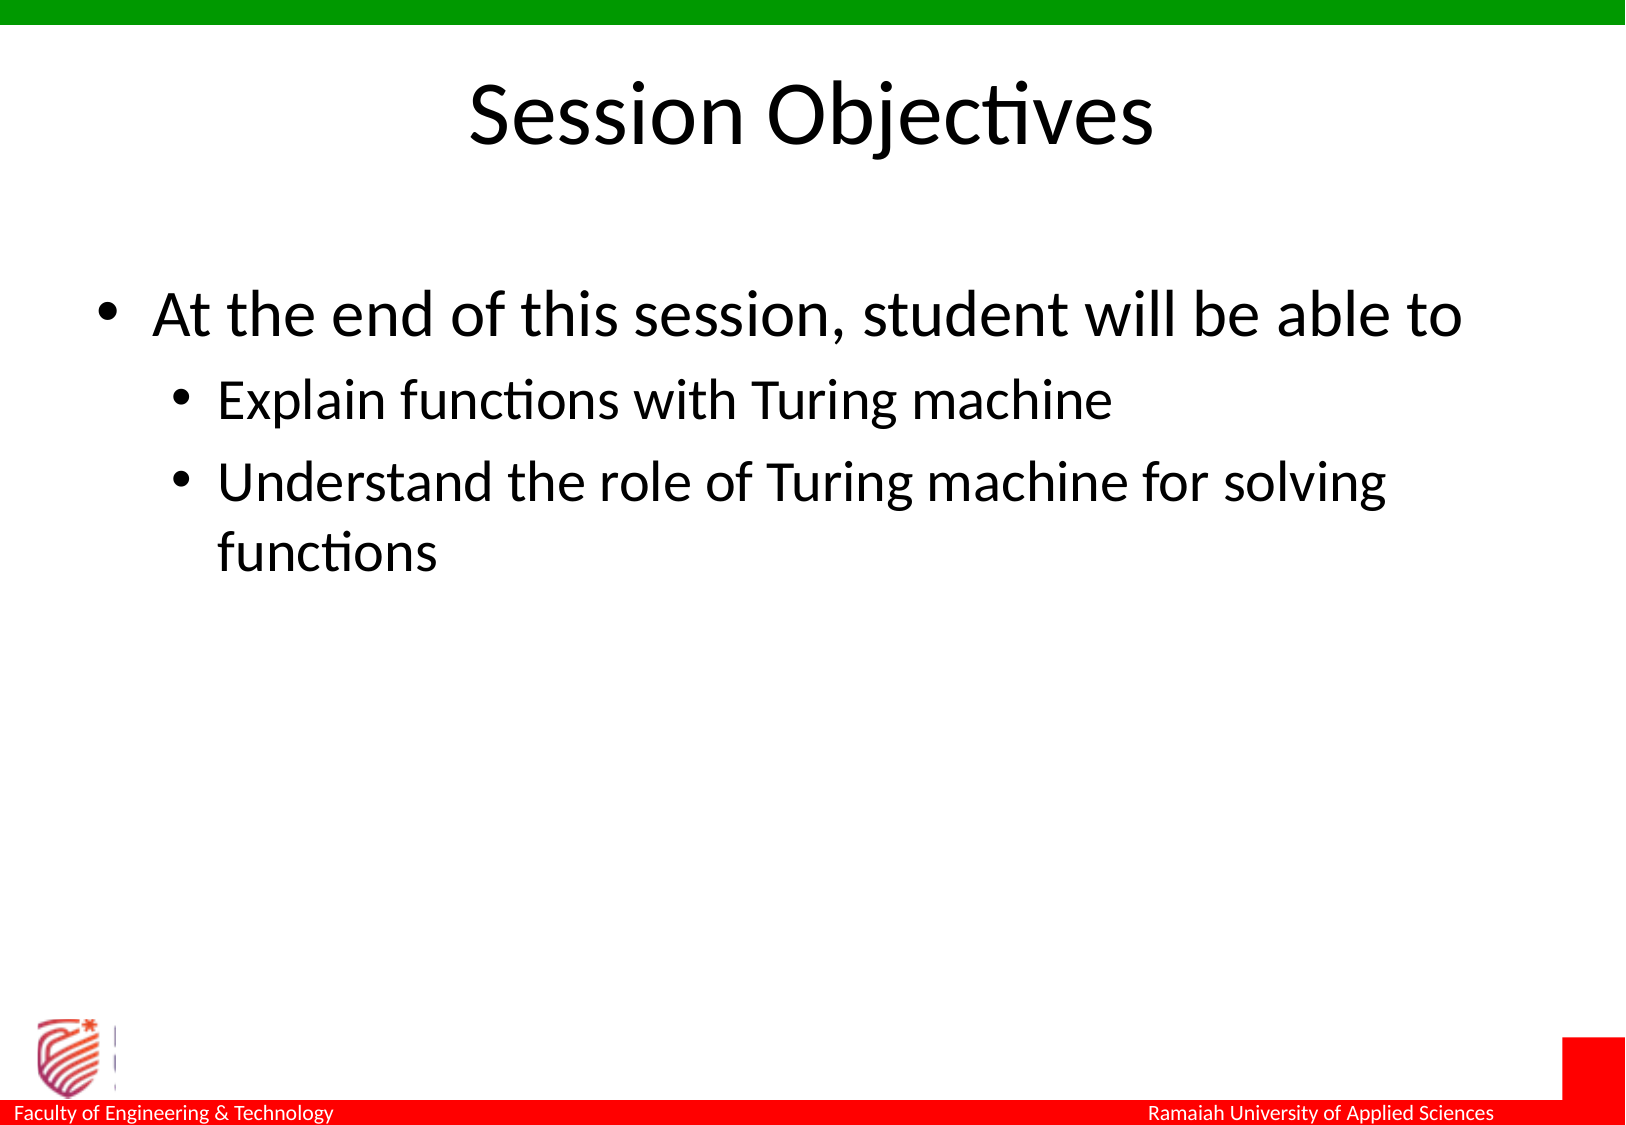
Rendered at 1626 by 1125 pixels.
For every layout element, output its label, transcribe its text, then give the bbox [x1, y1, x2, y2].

title Session Objectives [81, 45, 1544, 233]
list At the end of this session, student will be able to Explain functions with Turing machine Understand the role of Turing machine for solving functions [81, 262, 1544, 1005]
picture [37, 1019, 116, 1099]
